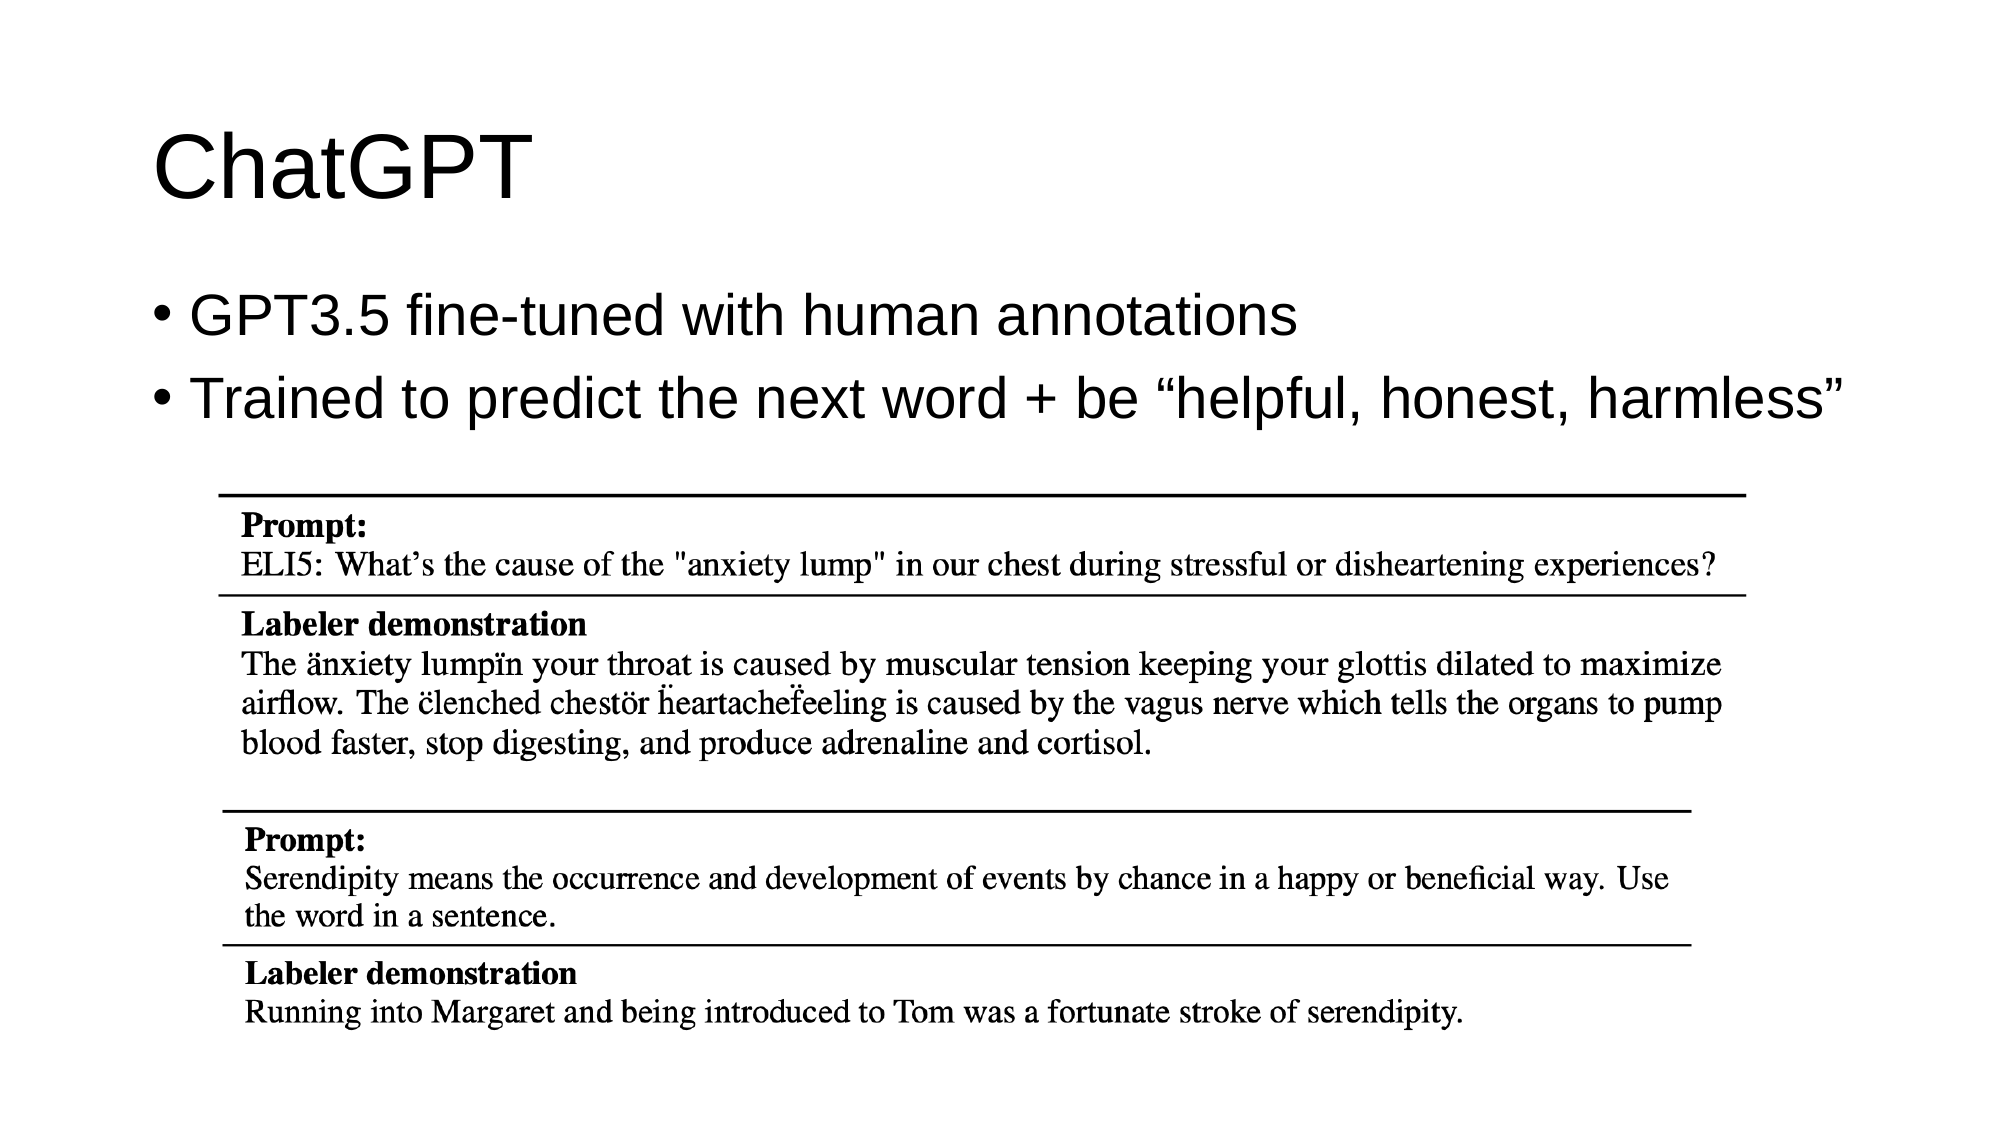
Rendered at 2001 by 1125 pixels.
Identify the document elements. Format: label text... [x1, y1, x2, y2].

picture [203, 795, 1763, 1036]
picture [203, 472, 1763, 766]
list GPT3.5 fine-tuned with human annotations Trained to predict the next word + be “helpful, honest, harmless” [137, 277, 1863, 1014]
title ChatGPT [137, 59, 1863, 277]
